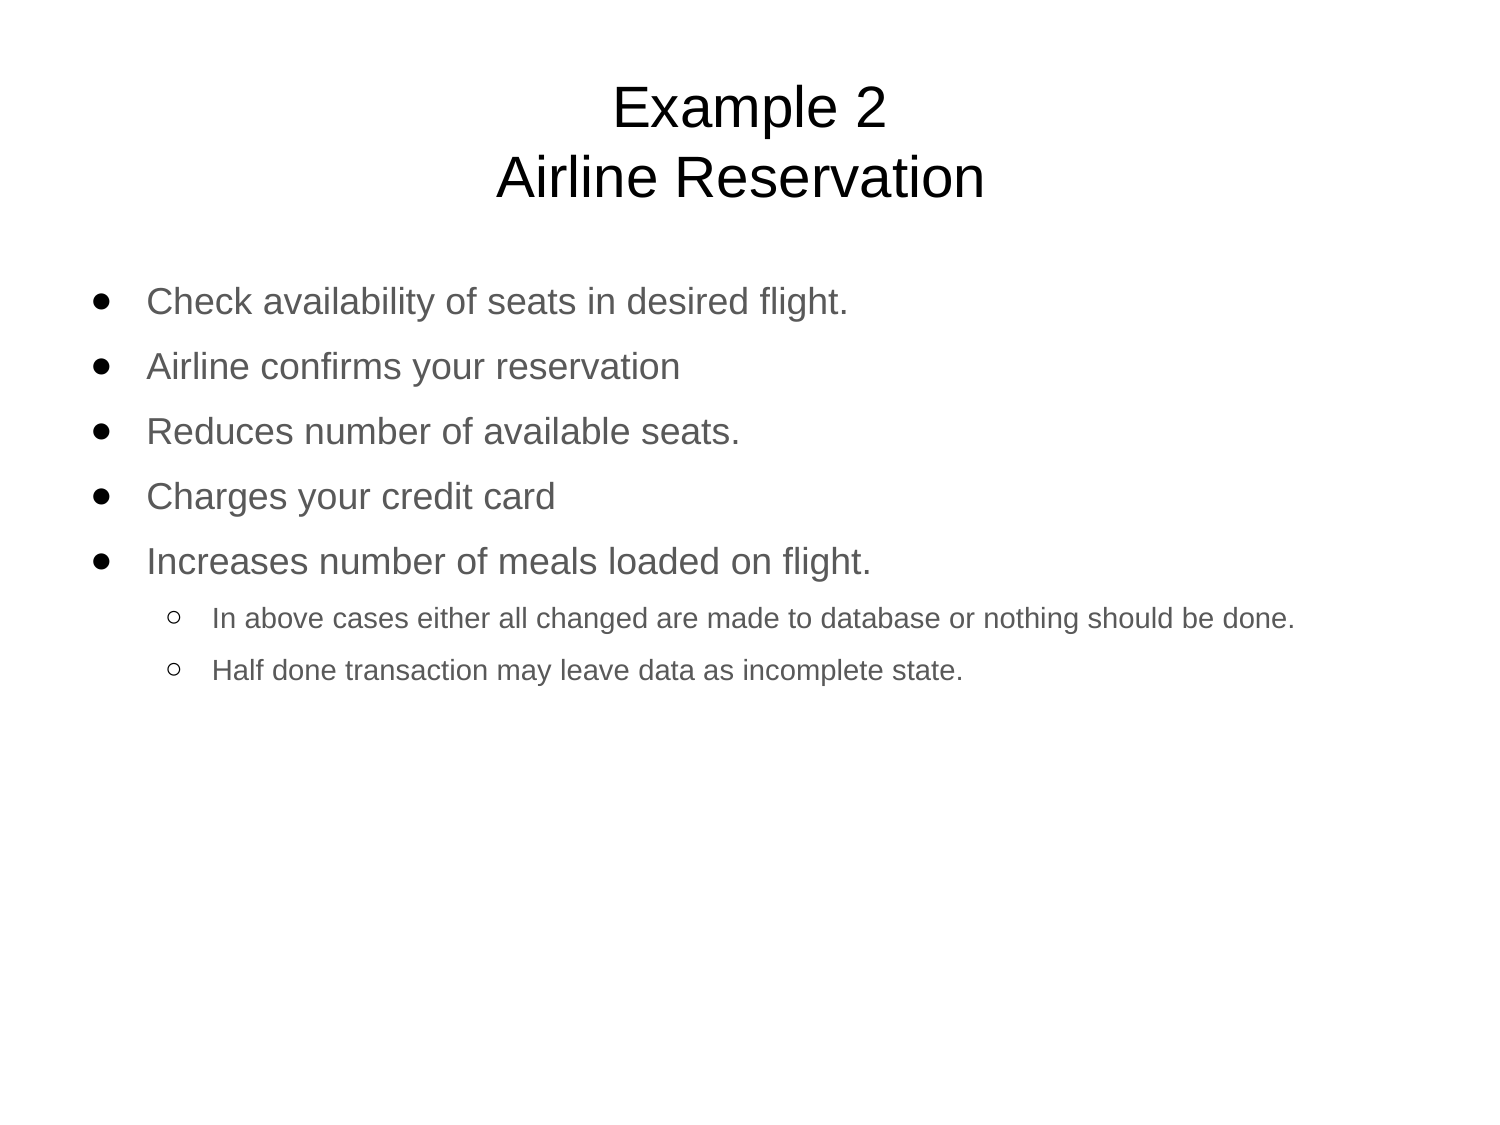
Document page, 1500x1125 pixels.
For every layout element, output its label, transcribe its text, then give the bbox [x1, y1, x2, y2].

list Check availability of seats in desired flight. Airline confirms your reservation Reduces number of available seats. Charges your credit card Increases number of meals loaded on flight. In above cases either all changed are made to database or nothing should be done. Half done transaction may leave data as incomplete state. [75, 262, 1425, 1005]
title Example 2 Airline Reservation [75, 45, 1425, 233]
